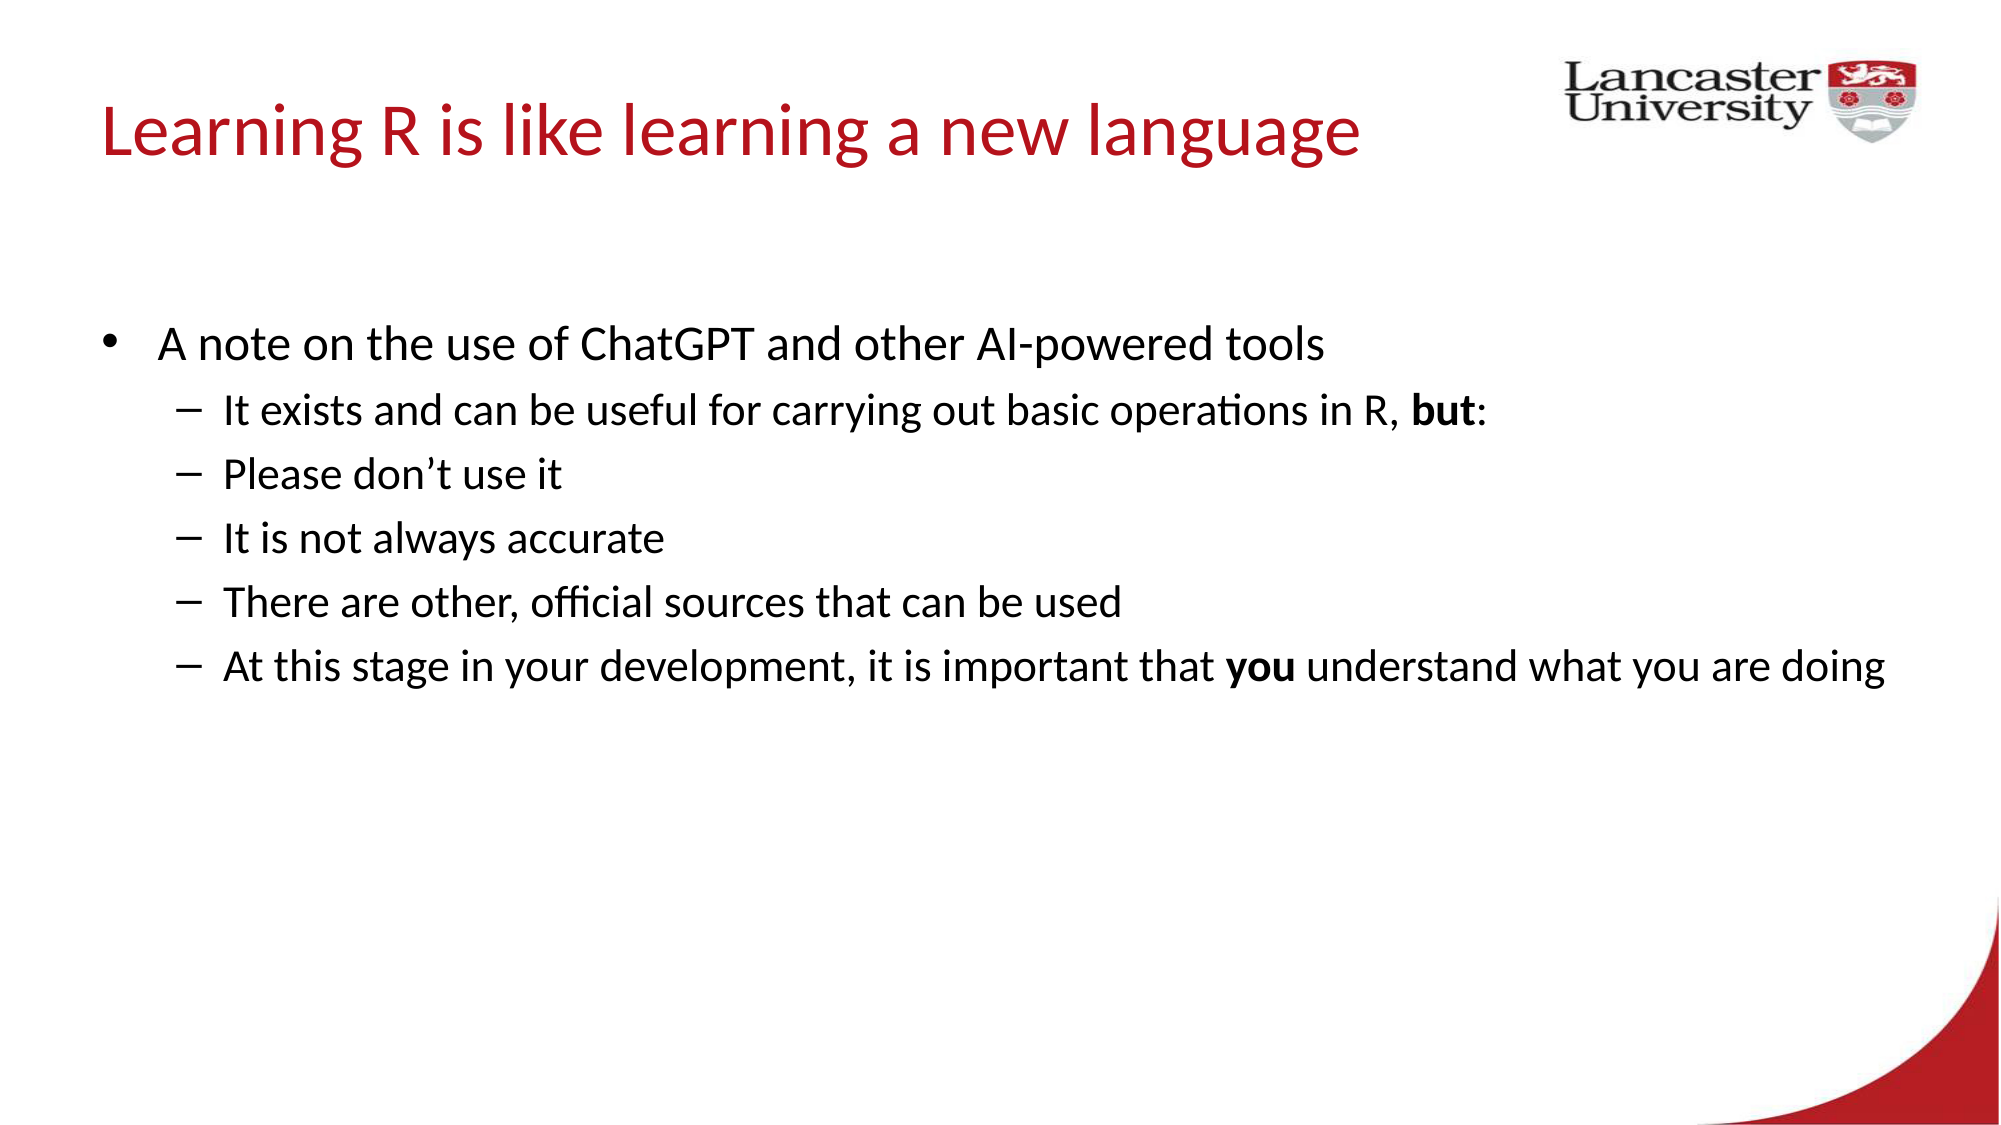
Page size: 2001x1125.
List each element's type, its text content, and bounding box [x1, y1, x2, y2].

picture [1, 0, 1999, 1125]
title Learning R is like learning a new language [86, 90, 1567, 279]
list A note on the use of ChatGPT and other AI-powered tools It exists and can be useful for carrying out basic operations in R, but: Please don’t use it It is not always accurate There are other, official sources that can be used At this stage in your development, it is important that you understand what you are doing [86, 302, 1930, 1083]
